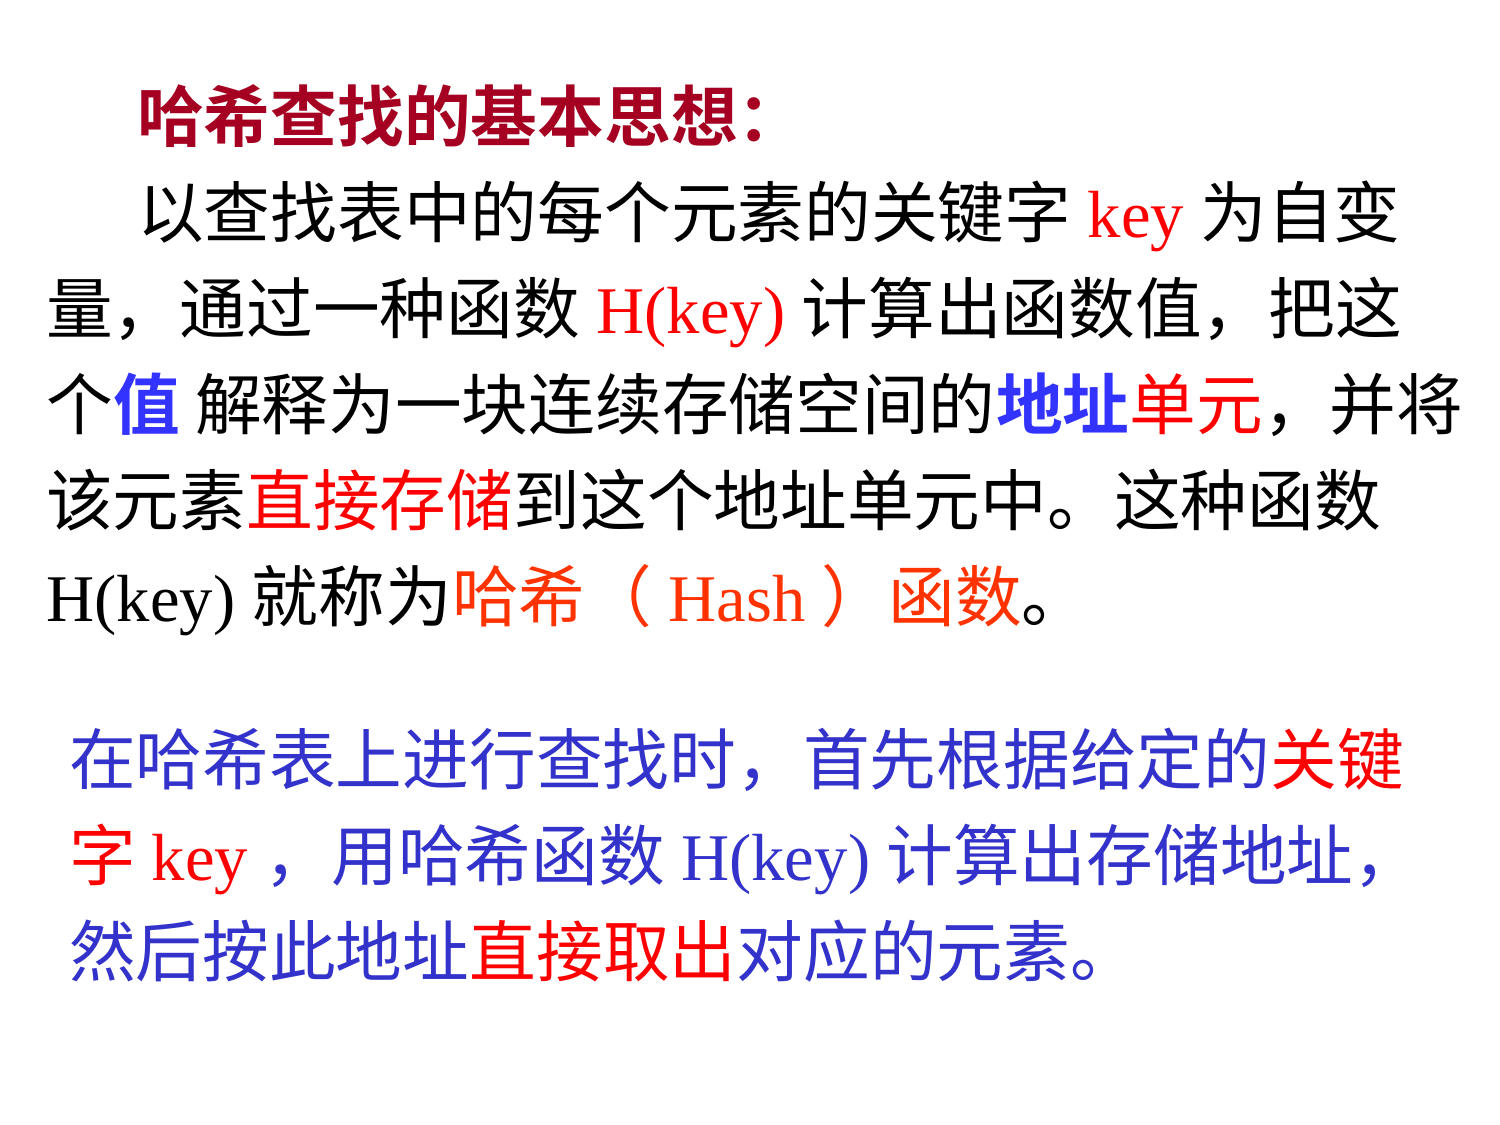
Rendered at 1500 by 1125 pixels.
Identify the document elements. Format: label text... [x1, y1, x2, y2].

text_box 哈希查找的基本思想： 以查找表中的每个元素的关键字key为自变量，通过一种函数H(key)计算出函数值，把这个值 解释为一块连续存储空间的地址单元，并将该元素直接存储到这个地址单元中。这种函数H(key)就称为哈希（Hash）函数。 [31, 51, 1482, 642]
text_box 在哈希表上进行查找时，首先根据给定的关键字key，用哈希函数H(key)计算出存储地址，然后按此地址直接取出对应的元素。 [54, 694, 1460, 998]
